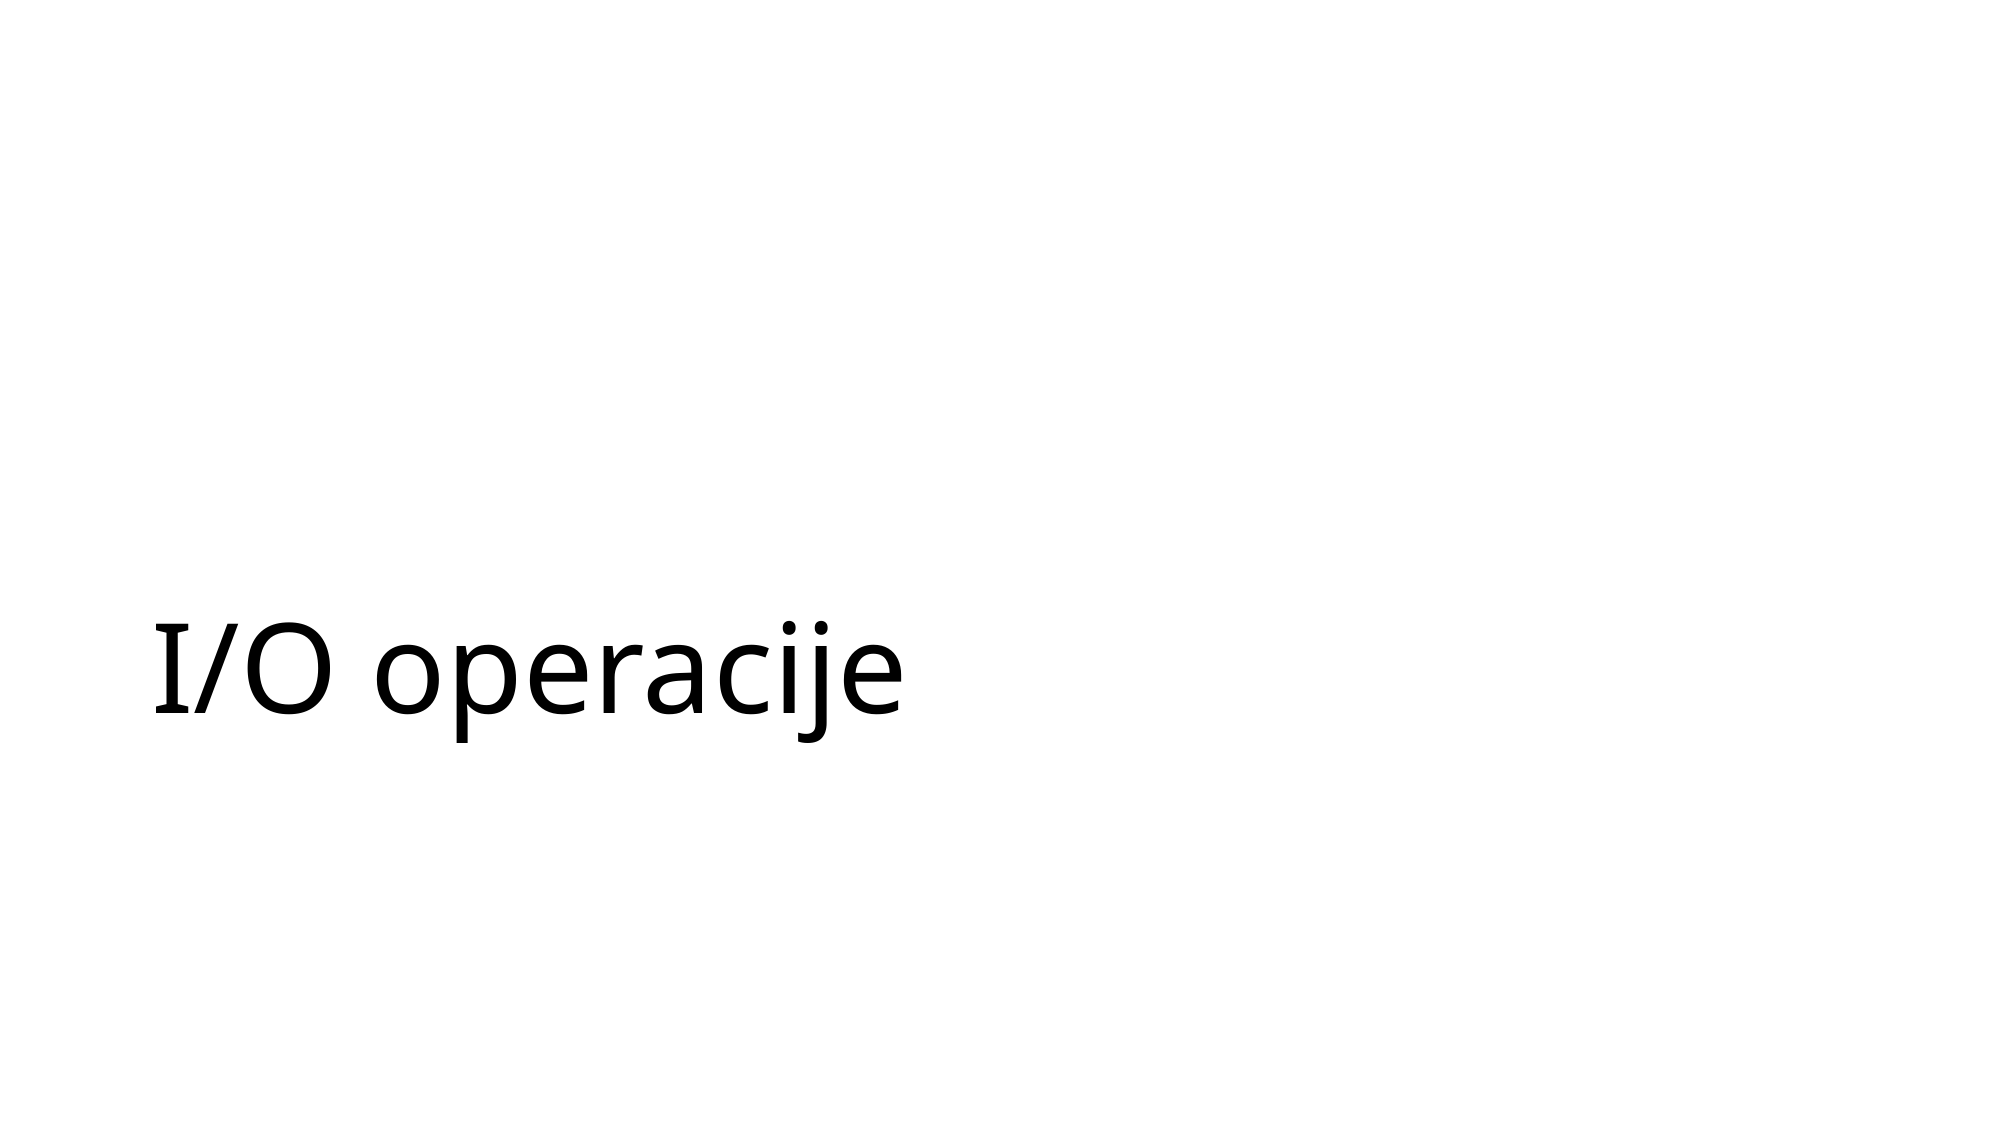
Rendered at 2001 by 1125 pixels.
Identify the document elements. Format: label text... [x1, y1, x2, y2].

title I/O operacije [136, 280, 1862, 749]
